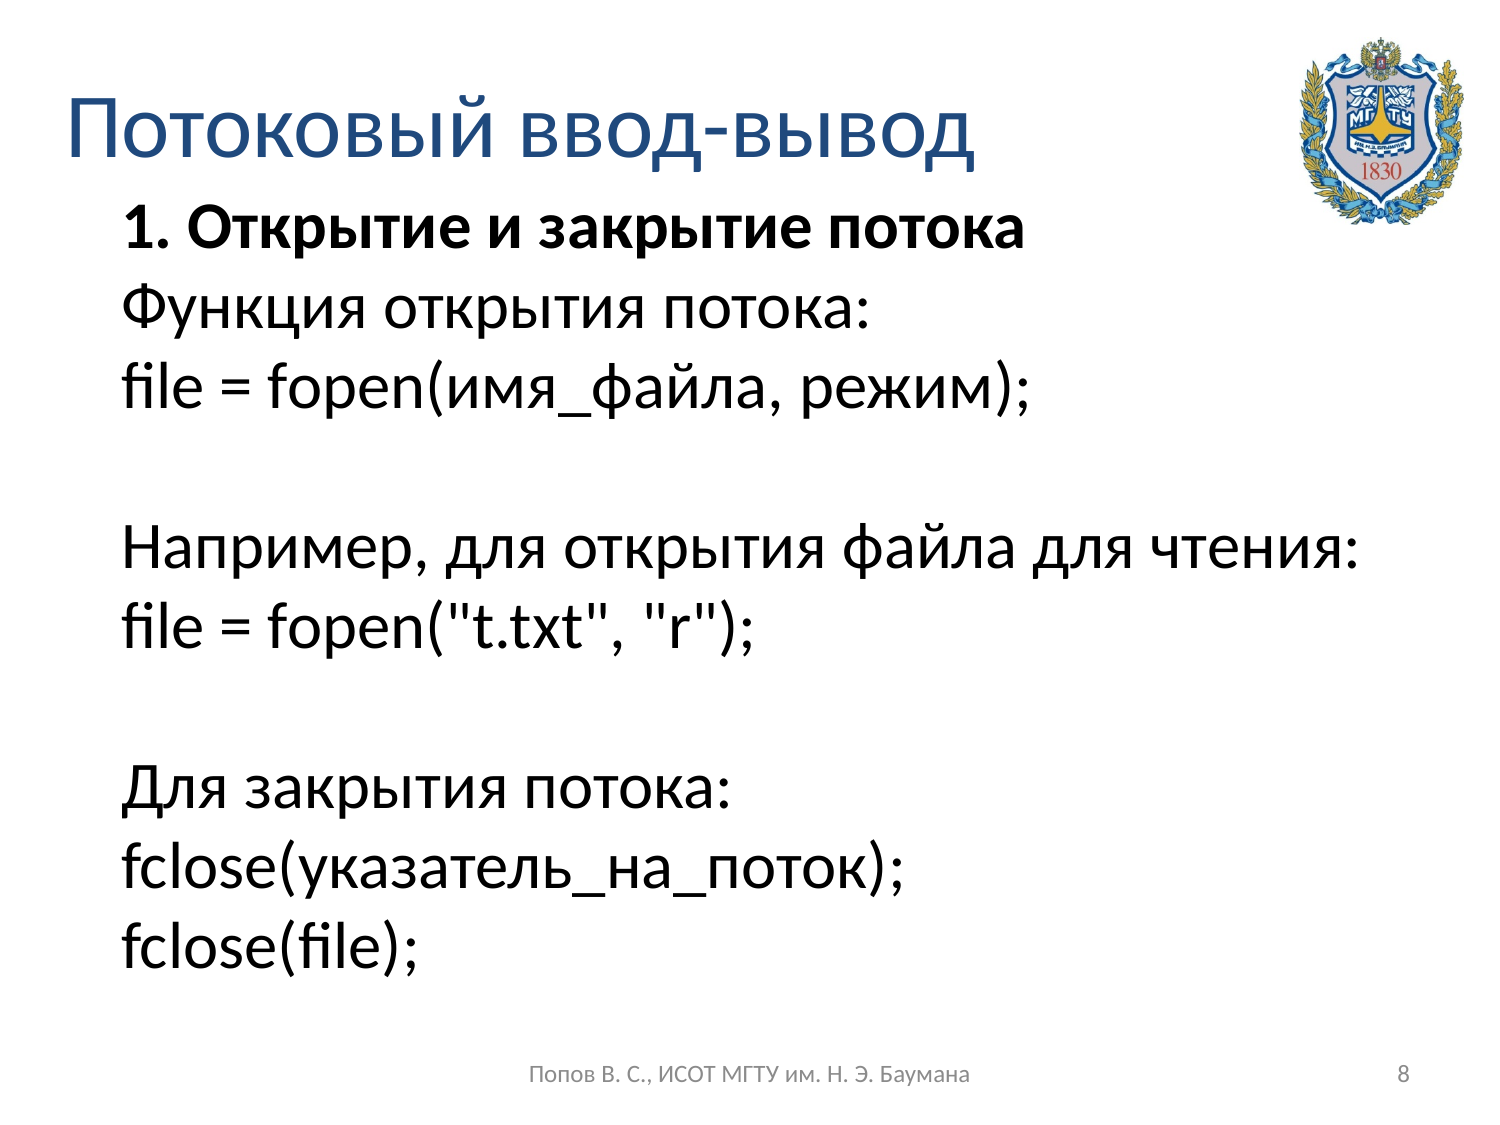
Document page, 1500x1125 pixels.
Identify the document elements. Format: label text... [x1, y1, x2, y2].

footer Попов В. С., ИСОТ МГТУ им. Н. Э. Баумана [512, 1042, 988, 1103]
picture [1299, 37, 1464, 226]
slide_number 8 [1074, 1042, 1425, 1103]
title Потоковый ввод-вывод [50, 0, 1275, 174]
text_box 1. Открытие и закрытие потока Функция открытия потока: file = fopen(имя_файла, режим); Например, для открытия файла для чтения: file = fopen("t.txt", "r"); Для закрытия потока: fclose(указатель_на_поток); fclose(file); [50, 174, 1450, 990]
